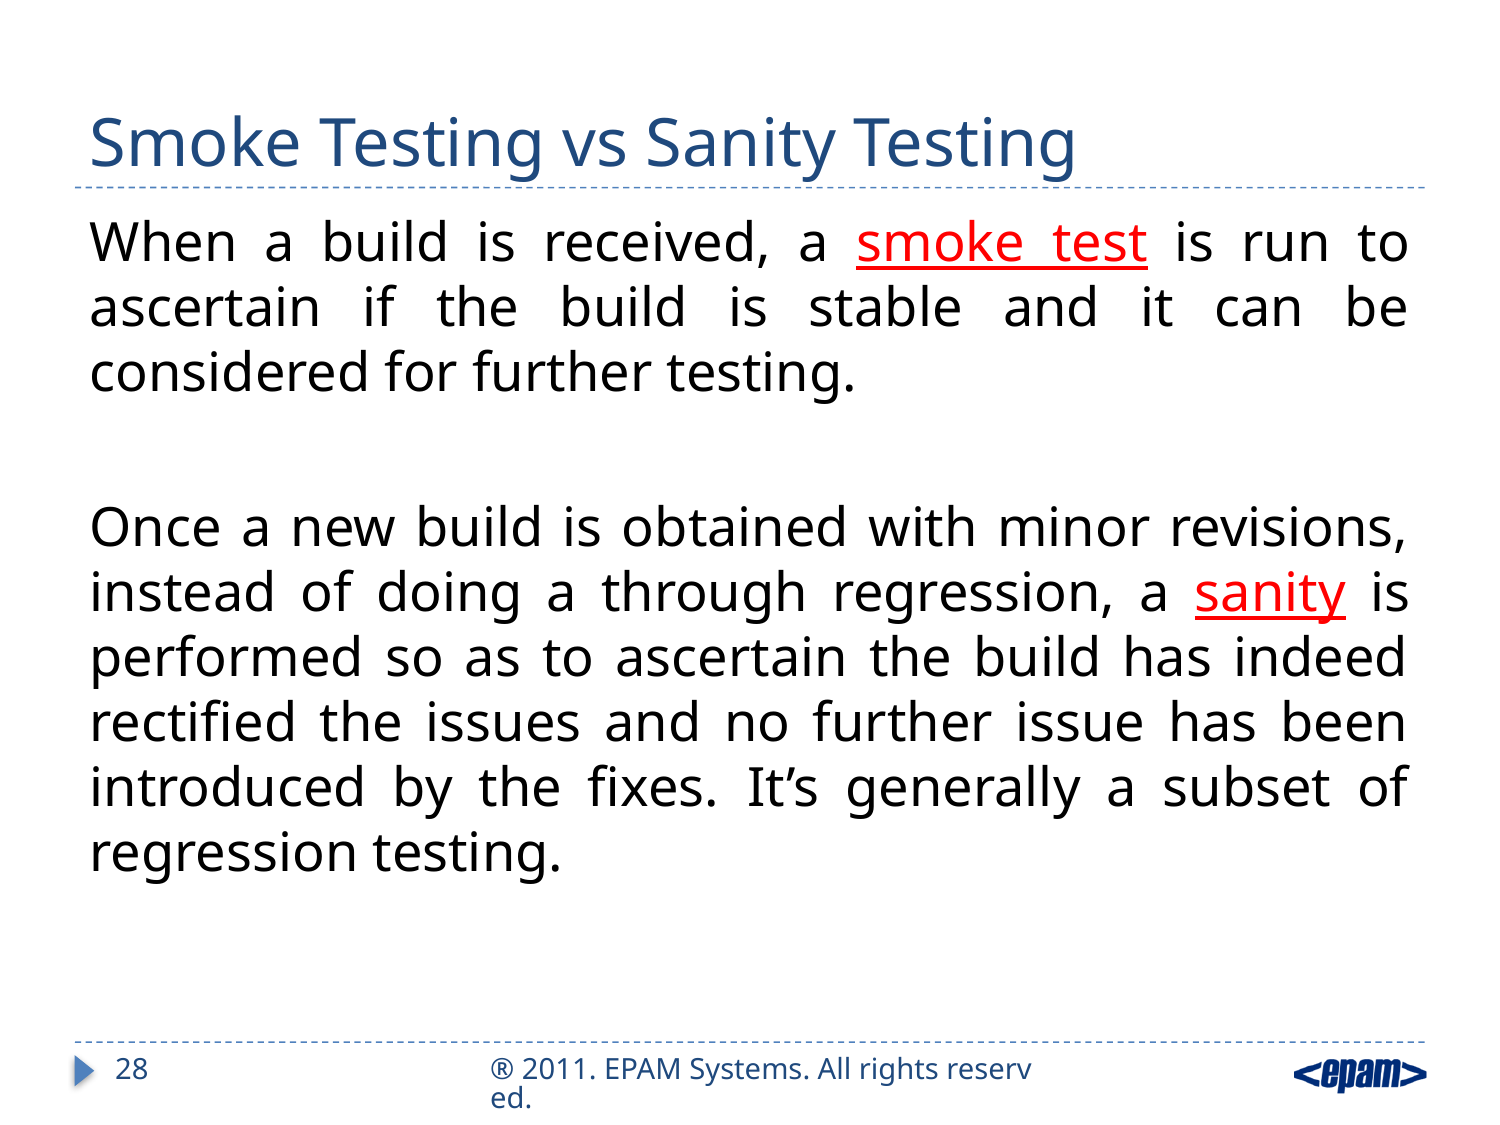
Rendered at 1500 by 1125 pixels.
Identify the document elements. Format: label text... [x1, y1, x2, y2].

footer ® 2011. EPAM Systems. All rights reserved. [475, 1042, 1051, 1103]
title Smoke Testing vs Sanity Testing [75, 24, 1425, 188]
slide_number 28 [100, 1042, 426, 1103]
picture [1293, 1058, 1427, 1094]
list When a build is received, a smoke test is run to ascertain if the build is stable and it can be considered for further testing. Once a new build is obtained with minor revisions, instead of doing a through regression, a sanity is performed so as to ascertain the build has indeed rectified the issues and no further issue has been introduced by the fixes. It’s generally a subset of regression testing. [75, 200, 1425, 1010]
